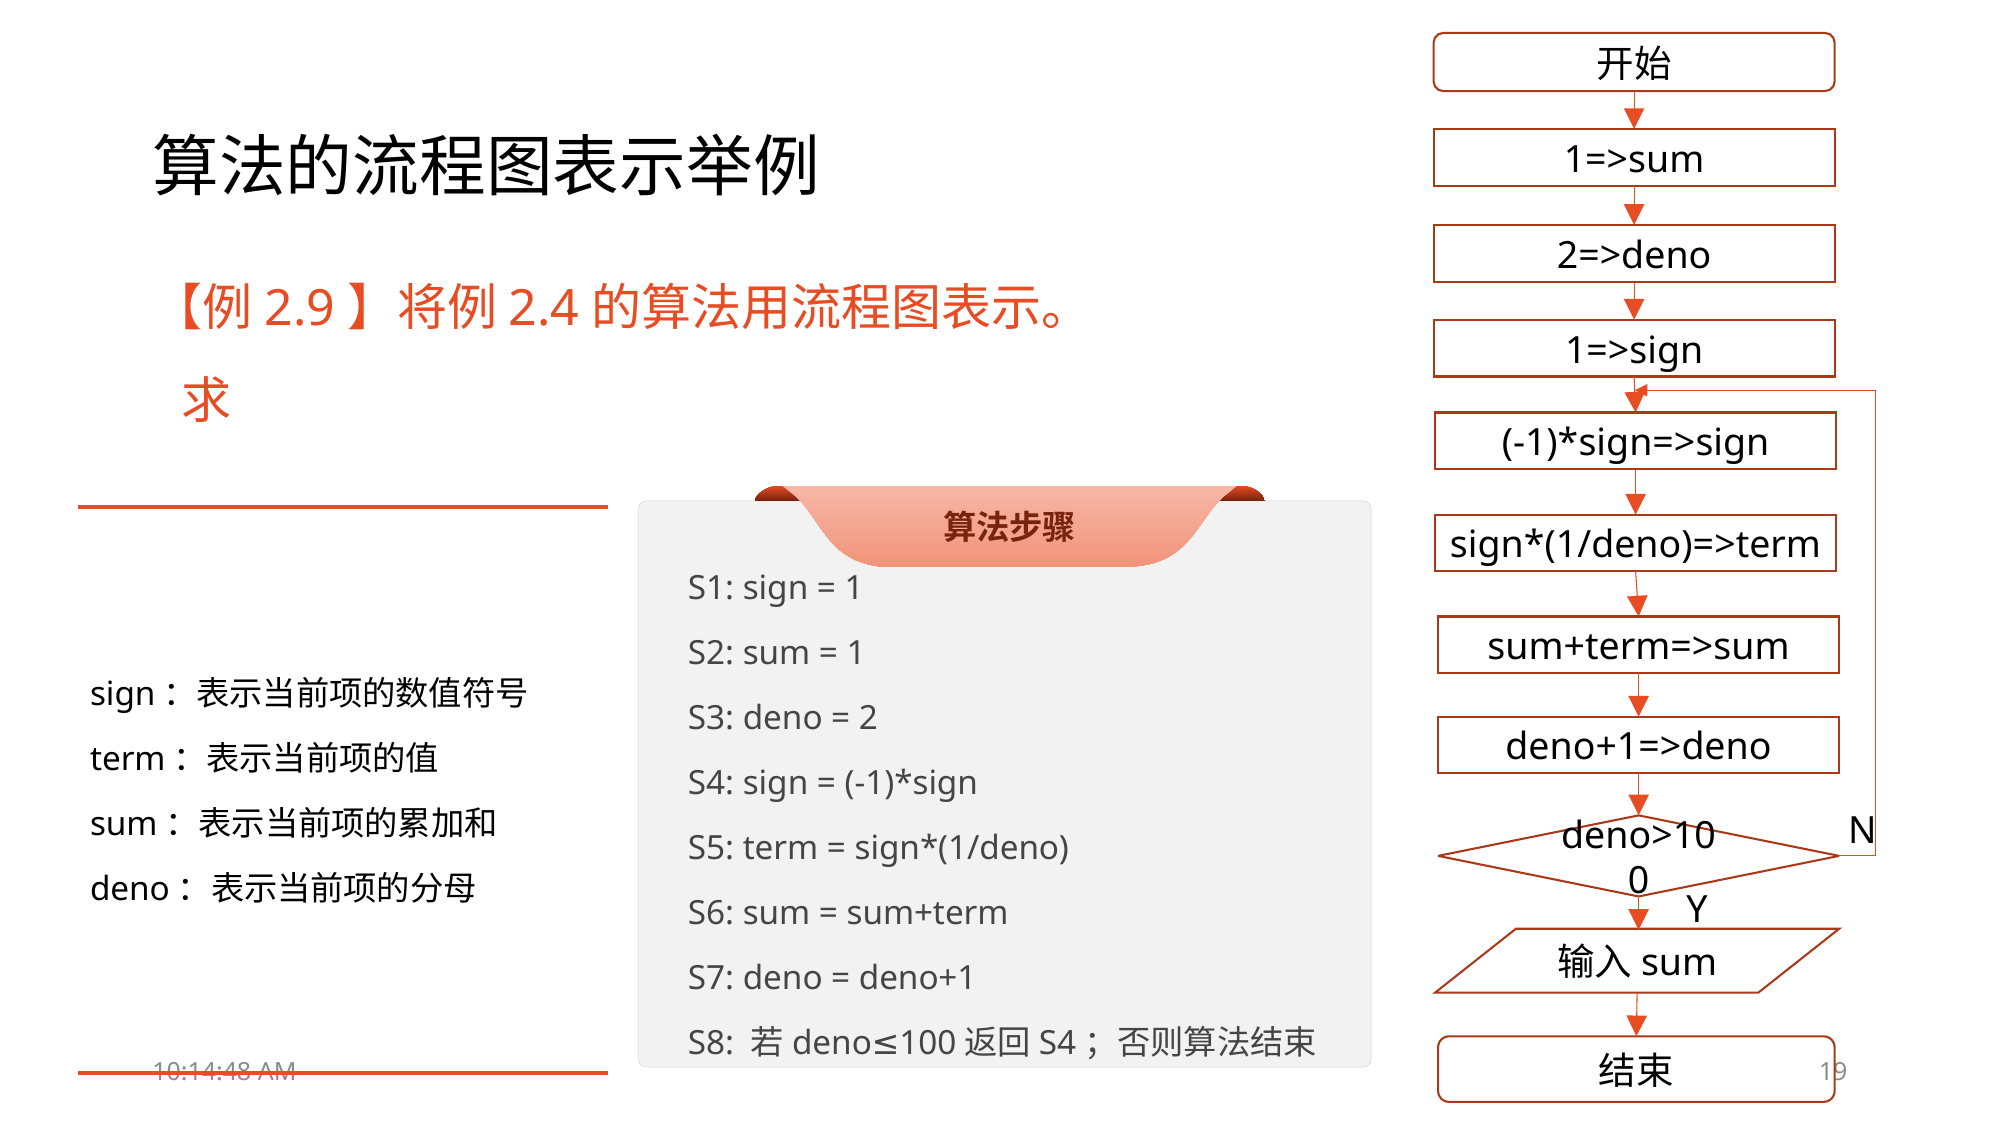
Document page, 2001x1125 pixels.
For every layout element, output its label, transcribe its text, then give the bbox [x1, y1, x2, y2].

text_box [1433, 32, 1915, 1102]
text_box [638, 485, 1372, 1068]
slide_number 19 [1412, 1042, 1444, 1103]
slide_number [137, 1042, 588, 1103]
title 算法的流程图表示举例 [137, 59, 1433, 278]
